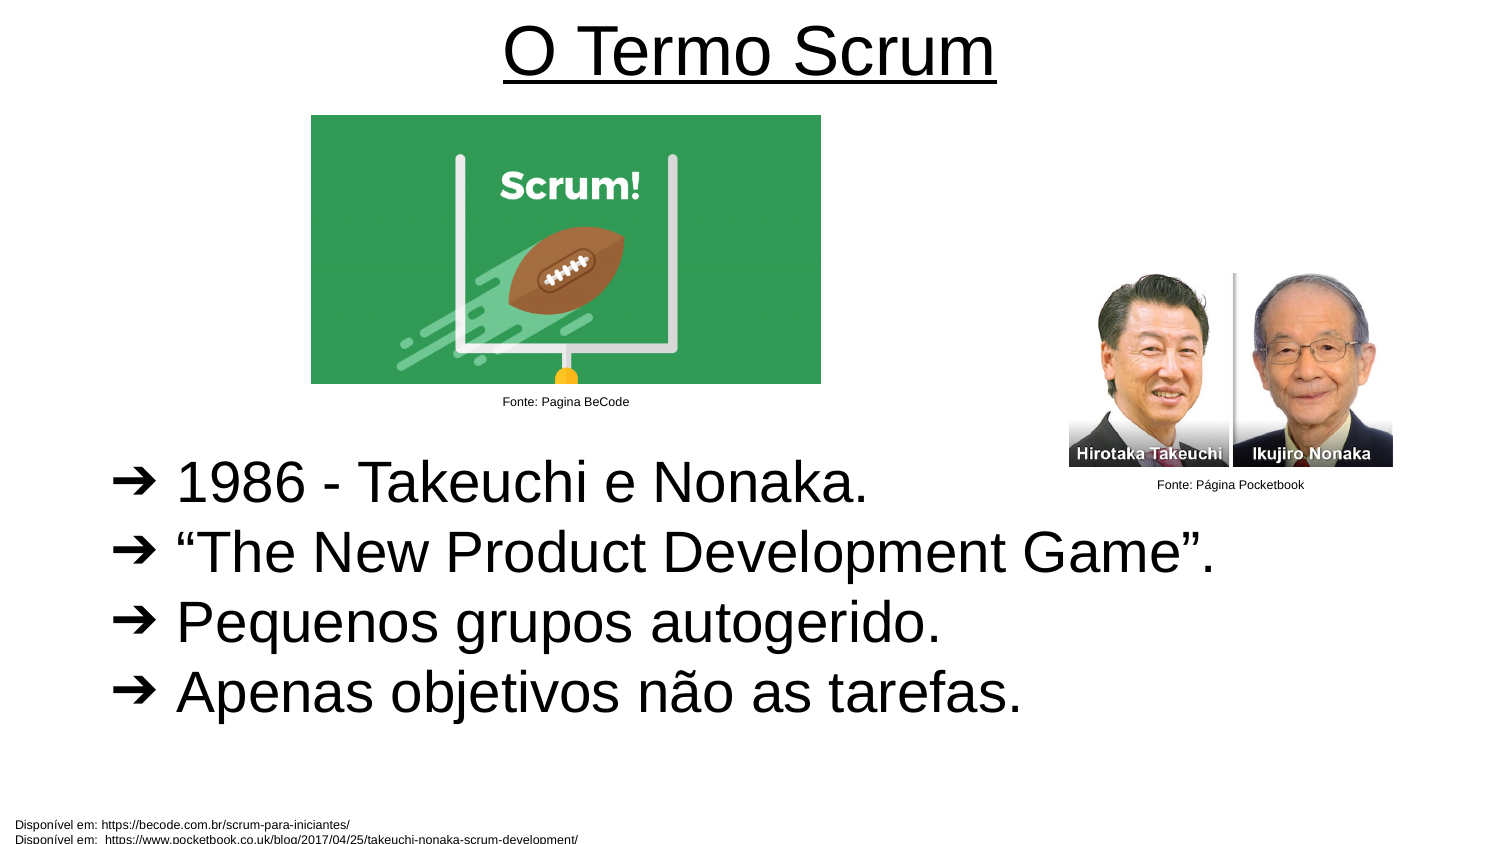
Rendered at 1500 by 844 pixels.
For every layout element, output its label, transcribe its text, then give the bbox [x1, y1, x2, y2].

title 1986 - Takeuchi e Nonaka. “The New Product Development Game”. Pequenos grupos autogerido. Apenas objetivos não as tarefas. [86, 441, 1475, 726]
picture [1068, 273, 1393, 467]
title Fonte: Página Pocketbook [1069, 474, 1393, 503]
title O Termo Scrum [0, 12, 1500, 83]
title Fonte: Pagina BeCode [311, 392, 821, 419]
picture [310, 115, 822, 384]
title Disponível em: https://becode.com.br/scrum-para-iniciantes/ Disponível em: https://www.pocketbook.co.uk/blog/2017/04/25/takeuchi-nonaka-scrum-development/ [0, 814, 1500, 844]
